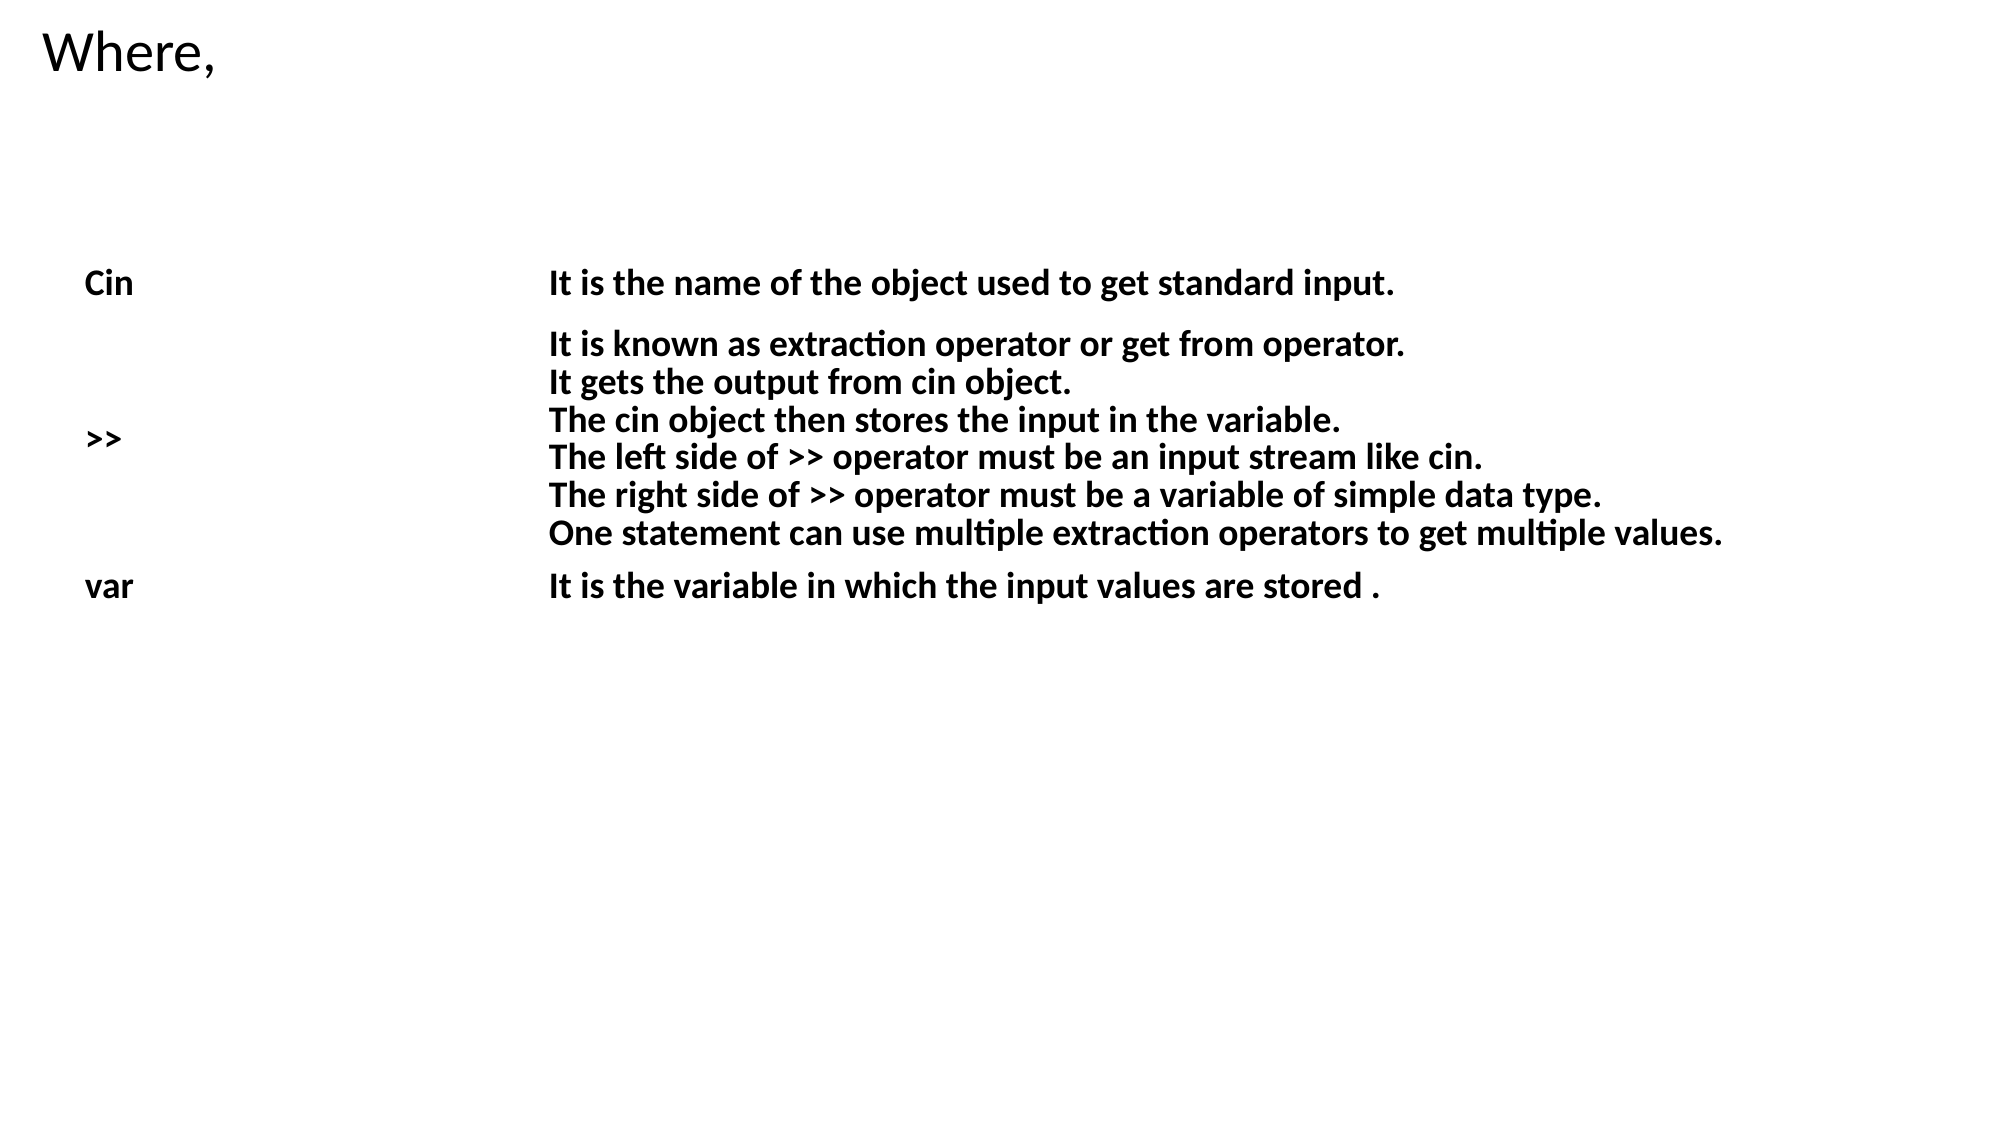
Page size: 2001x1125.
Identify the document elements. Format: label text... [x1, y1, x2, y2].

table_cell It is the variable in which the input values are stored . [534, 562, 1908, 623]
table_cell It is known as extraction operator or get from operator. It gets the output from cin object. The cin object then stores the input in the variable. The left side of >> operator must be an input stream like cin. The right side of >> operator must be a variable of simple data type. One statement can use multiple extraction operators to get multiple values. [534, 321, 1908, 562]
table_header It is the name of the object used to get standard input. [534, 260, 1908, 321]
table_header Cin [70, 260, 534, 321]
text_box Where, [27, 22, 1966, 92]
table_cell var [70, 562, 534, 623]
table_cell >> [70, 321, 534, 562]
